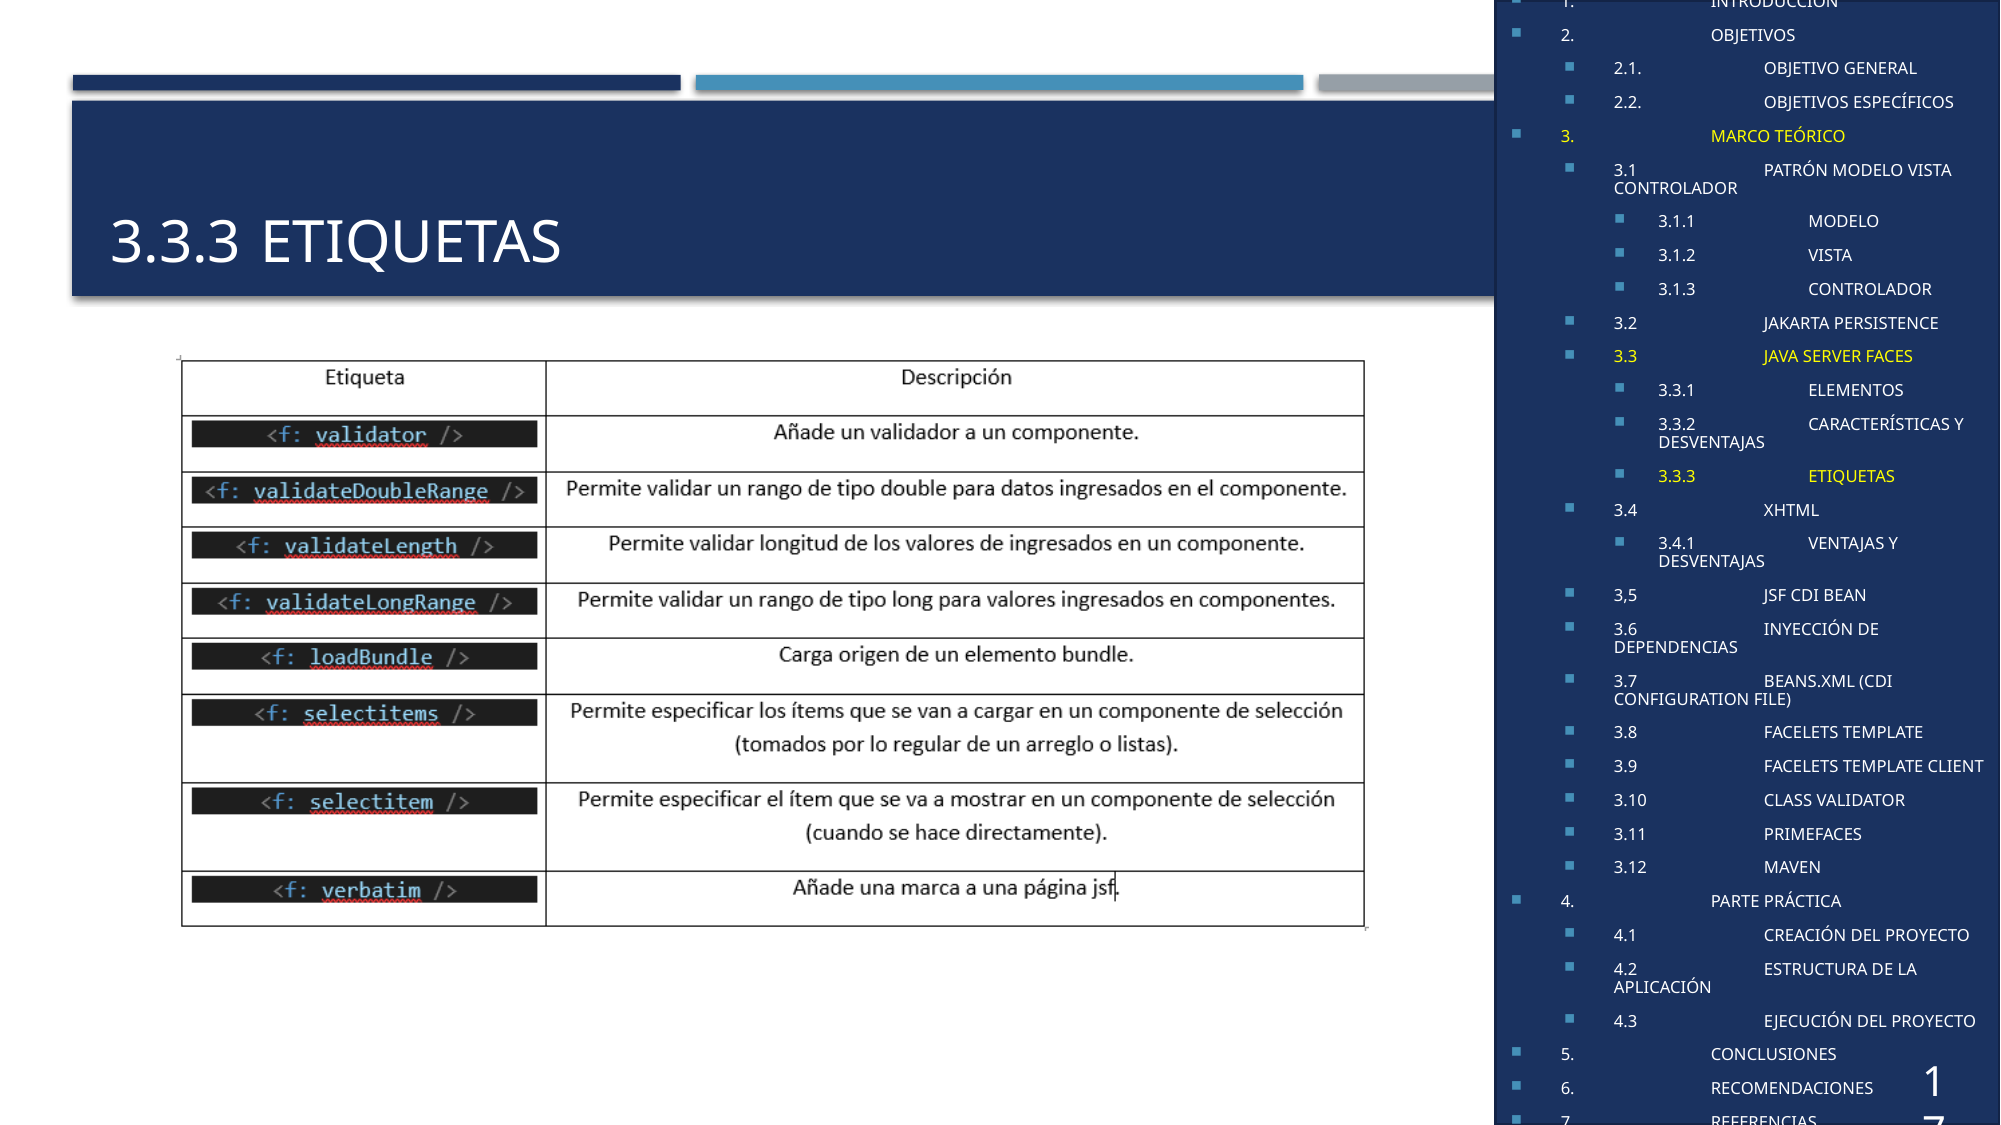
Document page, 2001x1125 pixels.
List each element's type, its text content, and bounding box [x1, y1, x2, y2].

text_box 1. INTRODUCCIÓN 2. OBJETIVOS 2.1. OBJETIVO GENERAL 2.2. OBJETIVOS ESPECÍFICOS 3. MARCO TEÓRICO 3.1 PATRÓN MODELO VISTA CONTROLADOR 3.1.1 MODELO 3.1.2 VISTA 3.1.3 CONTROLADOR 3.2 JAKARTA PERSISTENCE 3.3 JAVA SERVER FACES 3.3.1 ELEMENTOS 3.3.2 CARACTERÍSTICAS Y DESVENTAJAS 3.3.3 ETIQUETAS 3.4 XHTML 3.4.1 VENTAJAS Y DESVENTAJAS 3,5 JSF CDI BEAN 3.6 INYECCIÓN DE DEPENDENCIAS 3.7 BEANS.XML (CDI CONFIGURATION FILE) 3.8 FACELETS TEMPLATE 3.9 FACELETS TEMPLATE CLIENT 3.10 CLASS VALIDATOR 3.11 PRIMEFACES 3.12 MAVEN 4. PARTE PRÁCTICA 4.1 CREACIÓN DEL PROYECTO 4.2 ESTRUCTURA DE LA APLICACIÓN 4.3 EJECUCIÓN DEL PROYECTO 5. CONCLUSIONES 6. RECOMENDACIONES 7. REFERENCIAS [1494, 0, 2000, 1125]
picture [175, 354, 1369, 932]
text_box 17 [1908, 1047, 1985, 1125]
title 3.3.3 ETIQUETAS [95, 115, 1494, 282]
